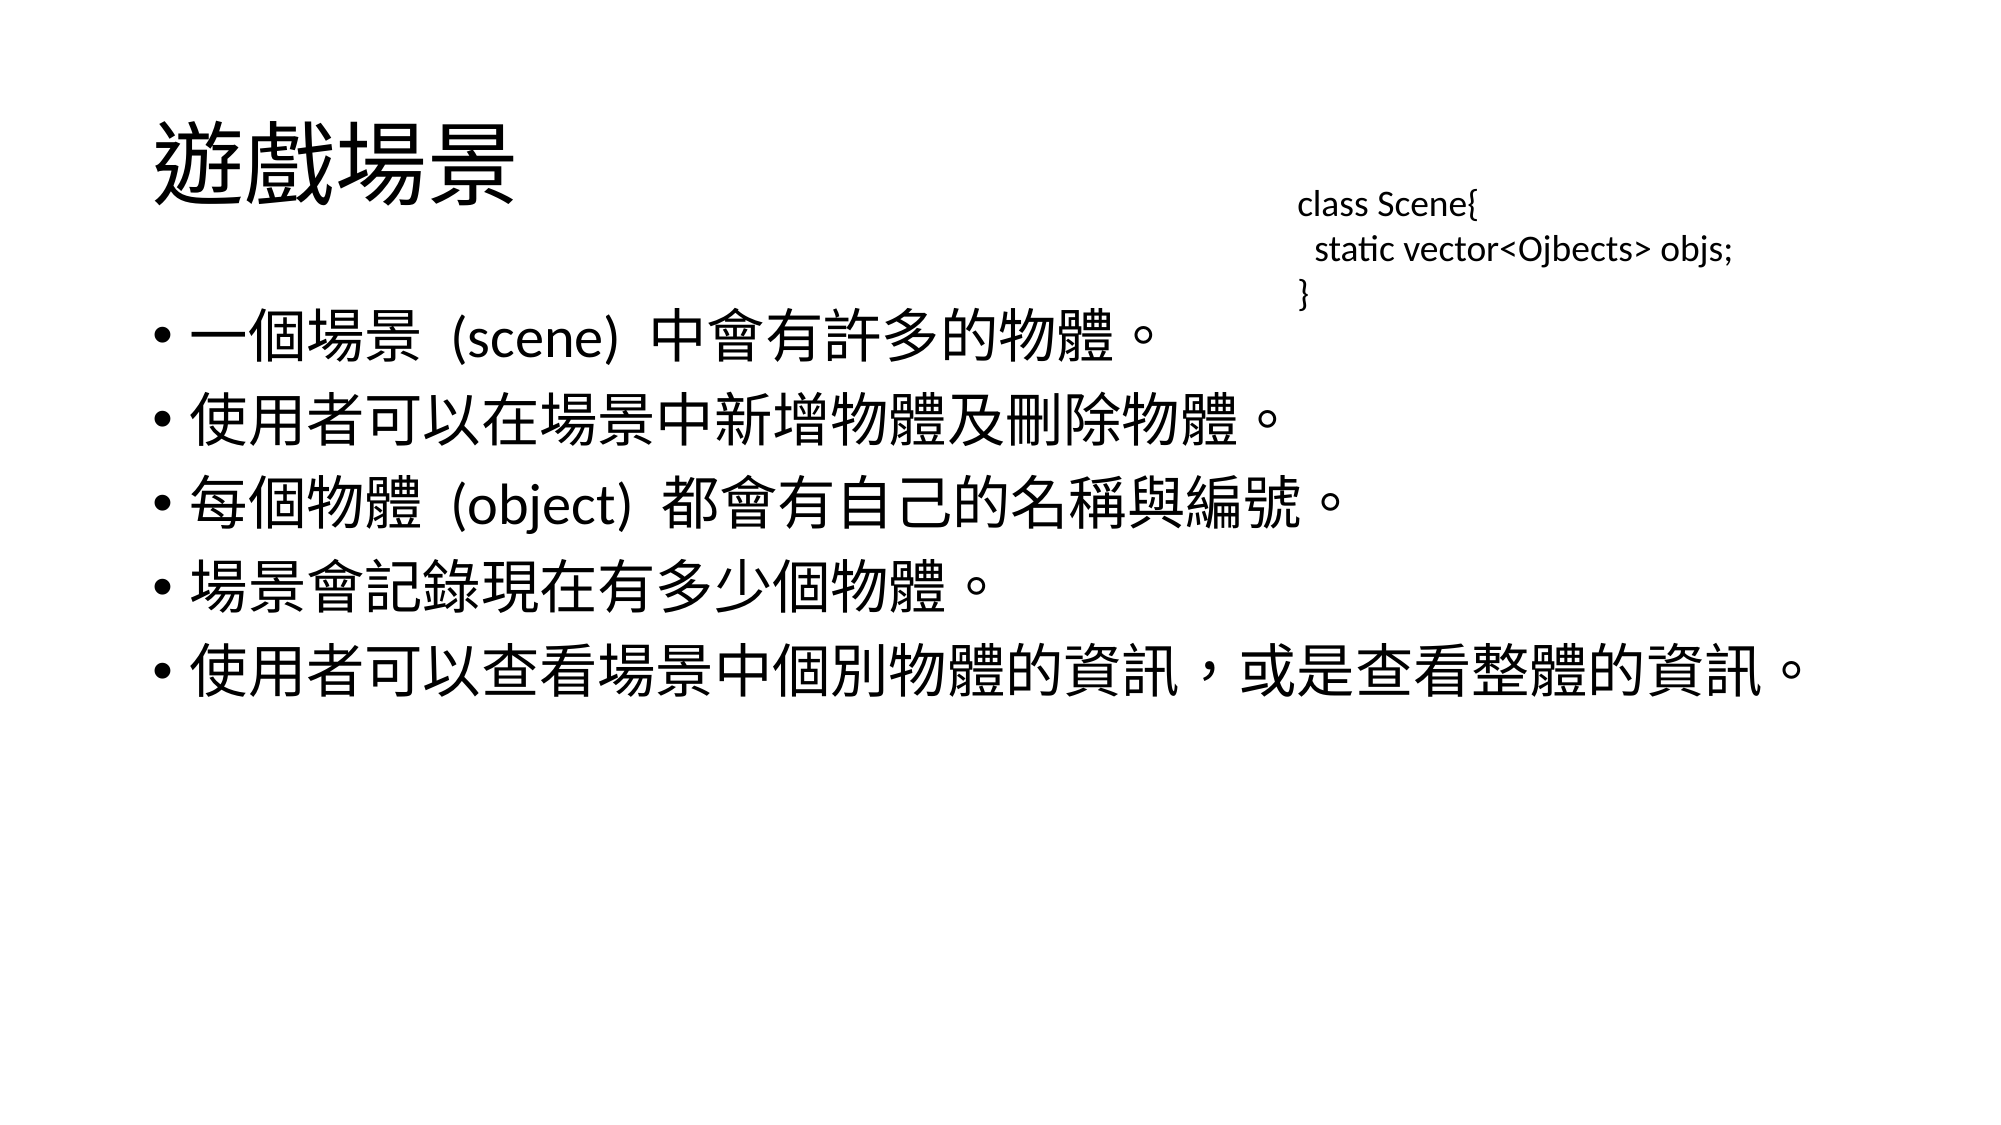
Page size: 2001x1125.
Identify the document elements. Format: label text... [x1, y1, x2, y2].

list 一個場景 (scene) 中會有許多的物體。 使用者可以在場景中新增物體及刪除物體。 每個物體 (object) 都會有自己的名稱與編號。 場景會記錄現在有多少個物體。 使用者可以查看場景中個別物體的資訊，或是查看整體的資訊。 [137, 299, 1863, 1014]
text_box class Scene{ static vector<Ojbects> objs; } [1282, 171, 1749, 366]
title 遊戲場景 [137, 59, 1863, 278]
